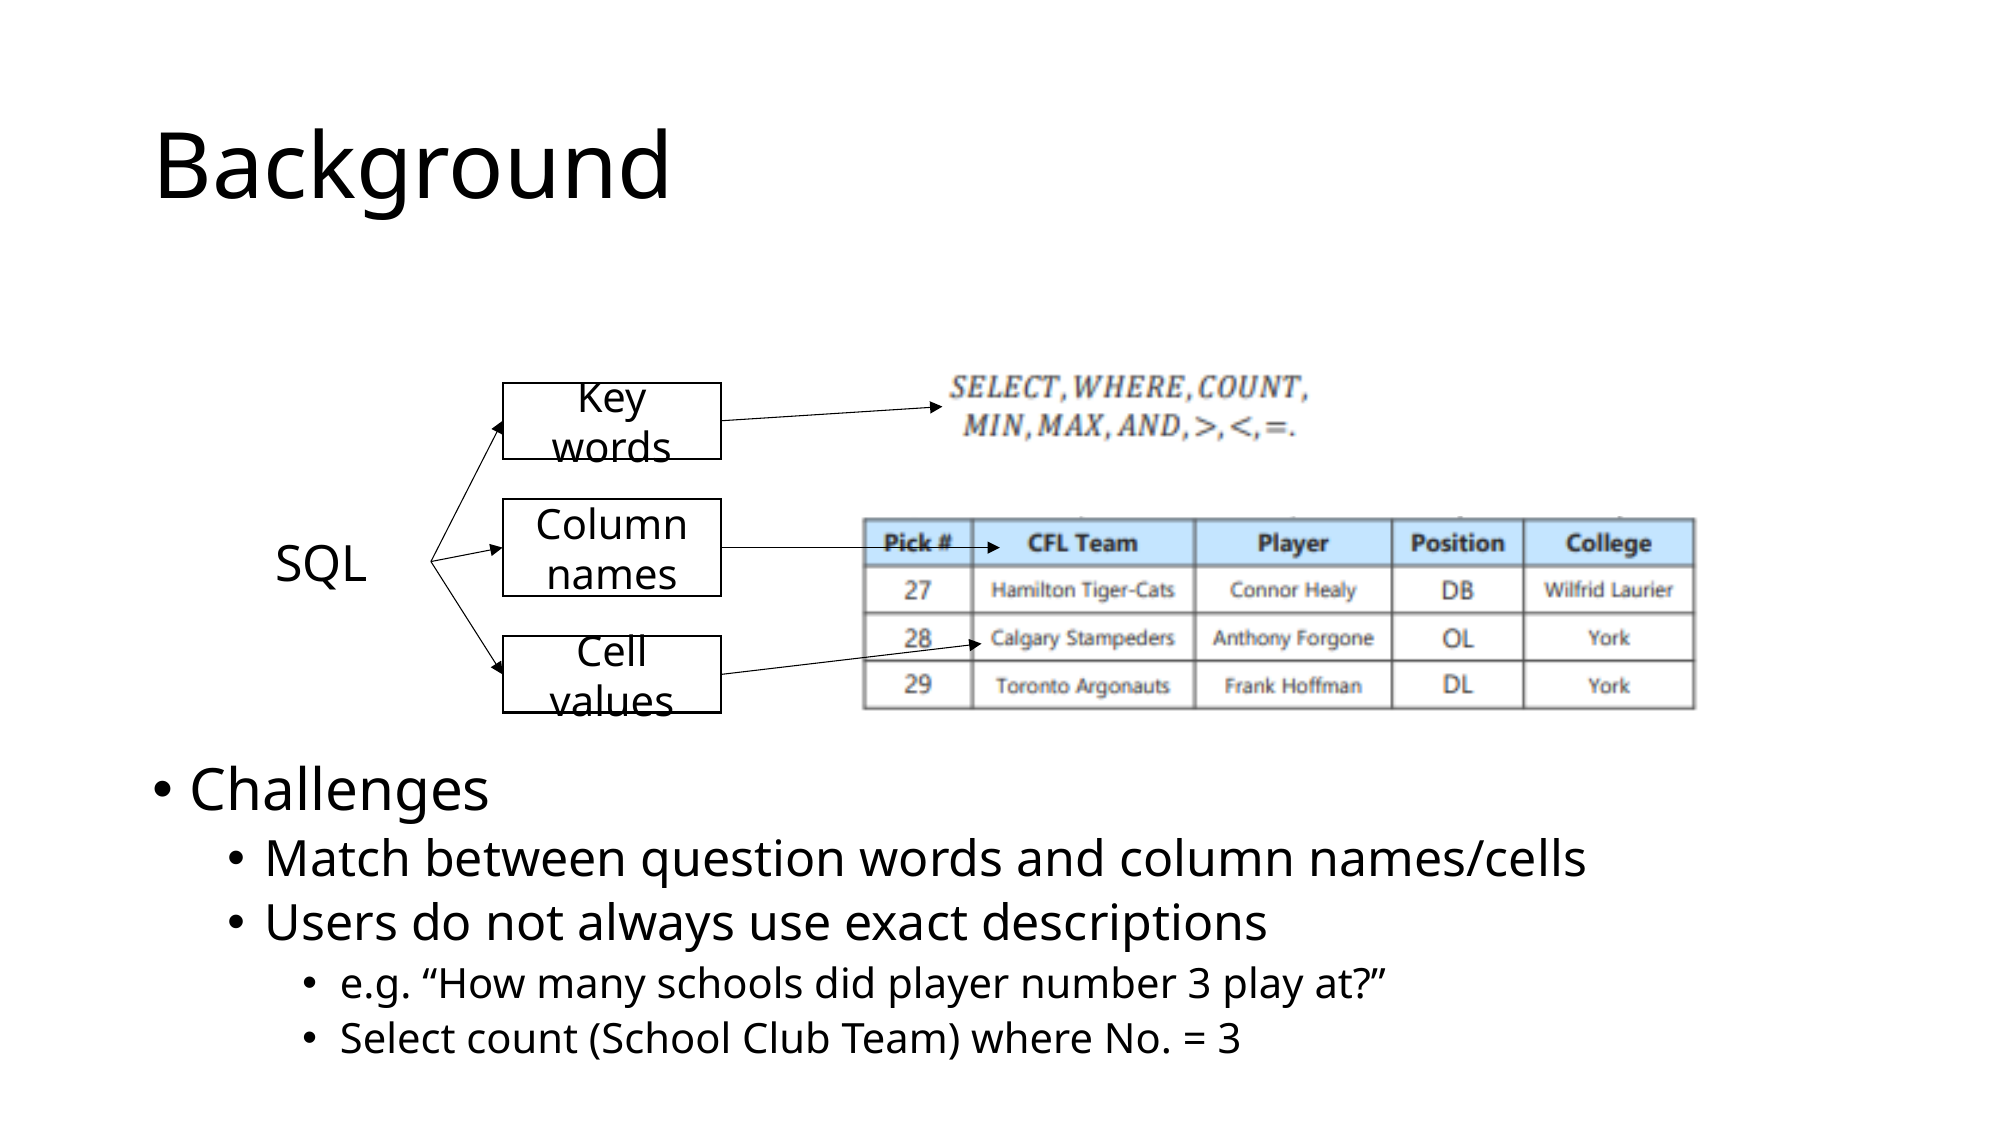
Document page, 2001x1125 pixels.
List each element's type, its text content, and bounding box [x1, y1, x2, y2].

text_box Column names [503, 498, 722, 597]
title Background [137, 59, 1863, 278]
text_box Key words [502, 382, 722, 460]
picture [858, 516, 1700, 713]
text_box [430, 420, 503, 547]
text_box Cell values [502, 635, 722, 714]
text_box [720, 406, 943, 421]
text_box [720, 643, 982, 675]
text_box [430, 547, 503, 562]
picture [942, 357, 1324, 456]
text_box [430, 562, 503, 675]
list Challenges Match between question words and column names/cells Users do not always use exact descriptions e.g. “How many schools did player number 3 play at?” Select count (School Club Team) where No. = 3 [137, 752, 1863, 1087]
text_box SQL [212, 524, 430, 599]
